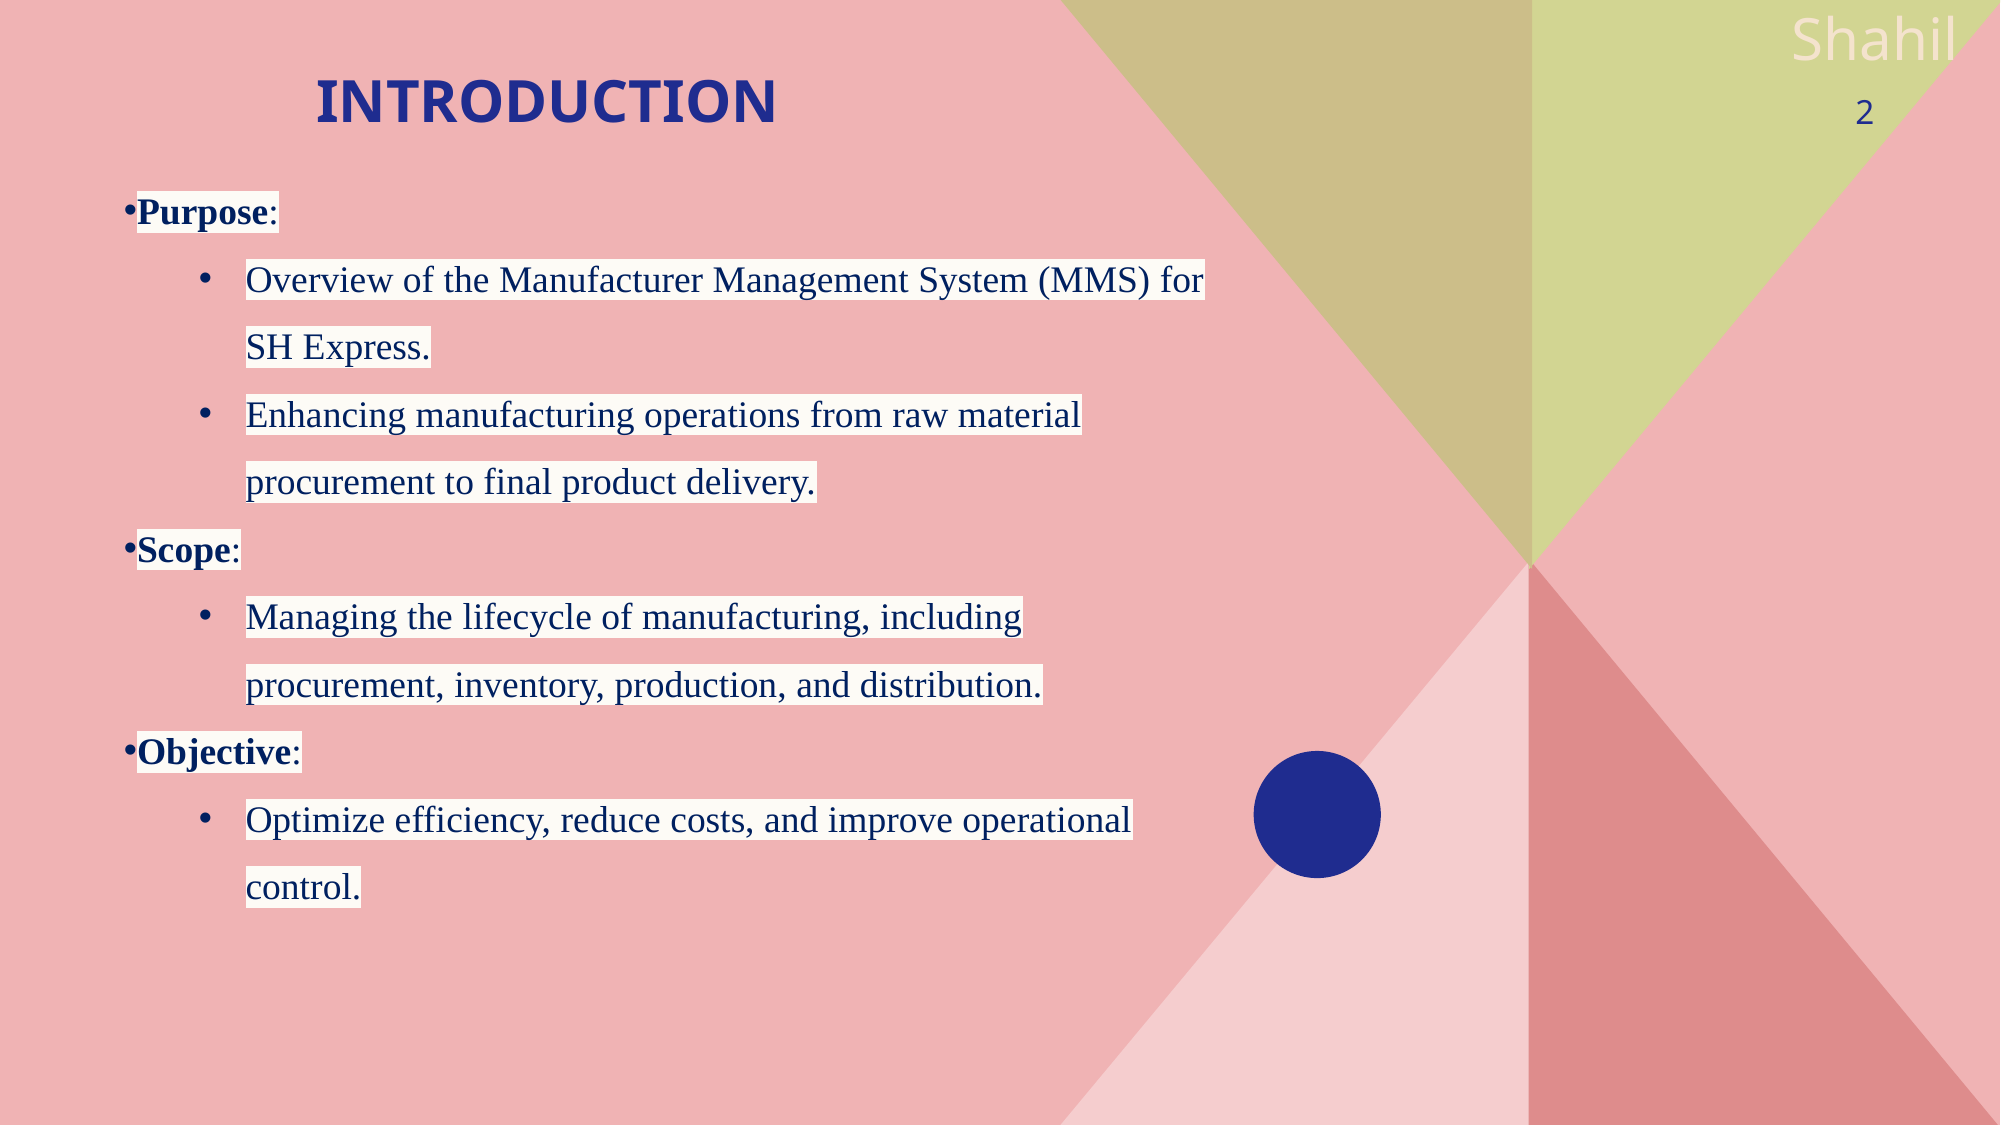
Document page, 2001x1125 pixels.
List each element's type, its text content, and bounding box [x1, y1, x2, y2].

list Purpose: Overview of the Manufacturer Management System (MMS) for SH Express. Enhancing manufacturing operations from raw material procurement to final product delivery. Scope: Managing the lifecycle of manufacturing, including procurement, inventory, production, and distribution. Objective: Optimize efficiency, reduce costs, and improve operational control. [108, 164, 1230, 992]
slide_number 2 [1699, 75, 1875, 153]
title Introduction [16, 26, 1079, 134]
